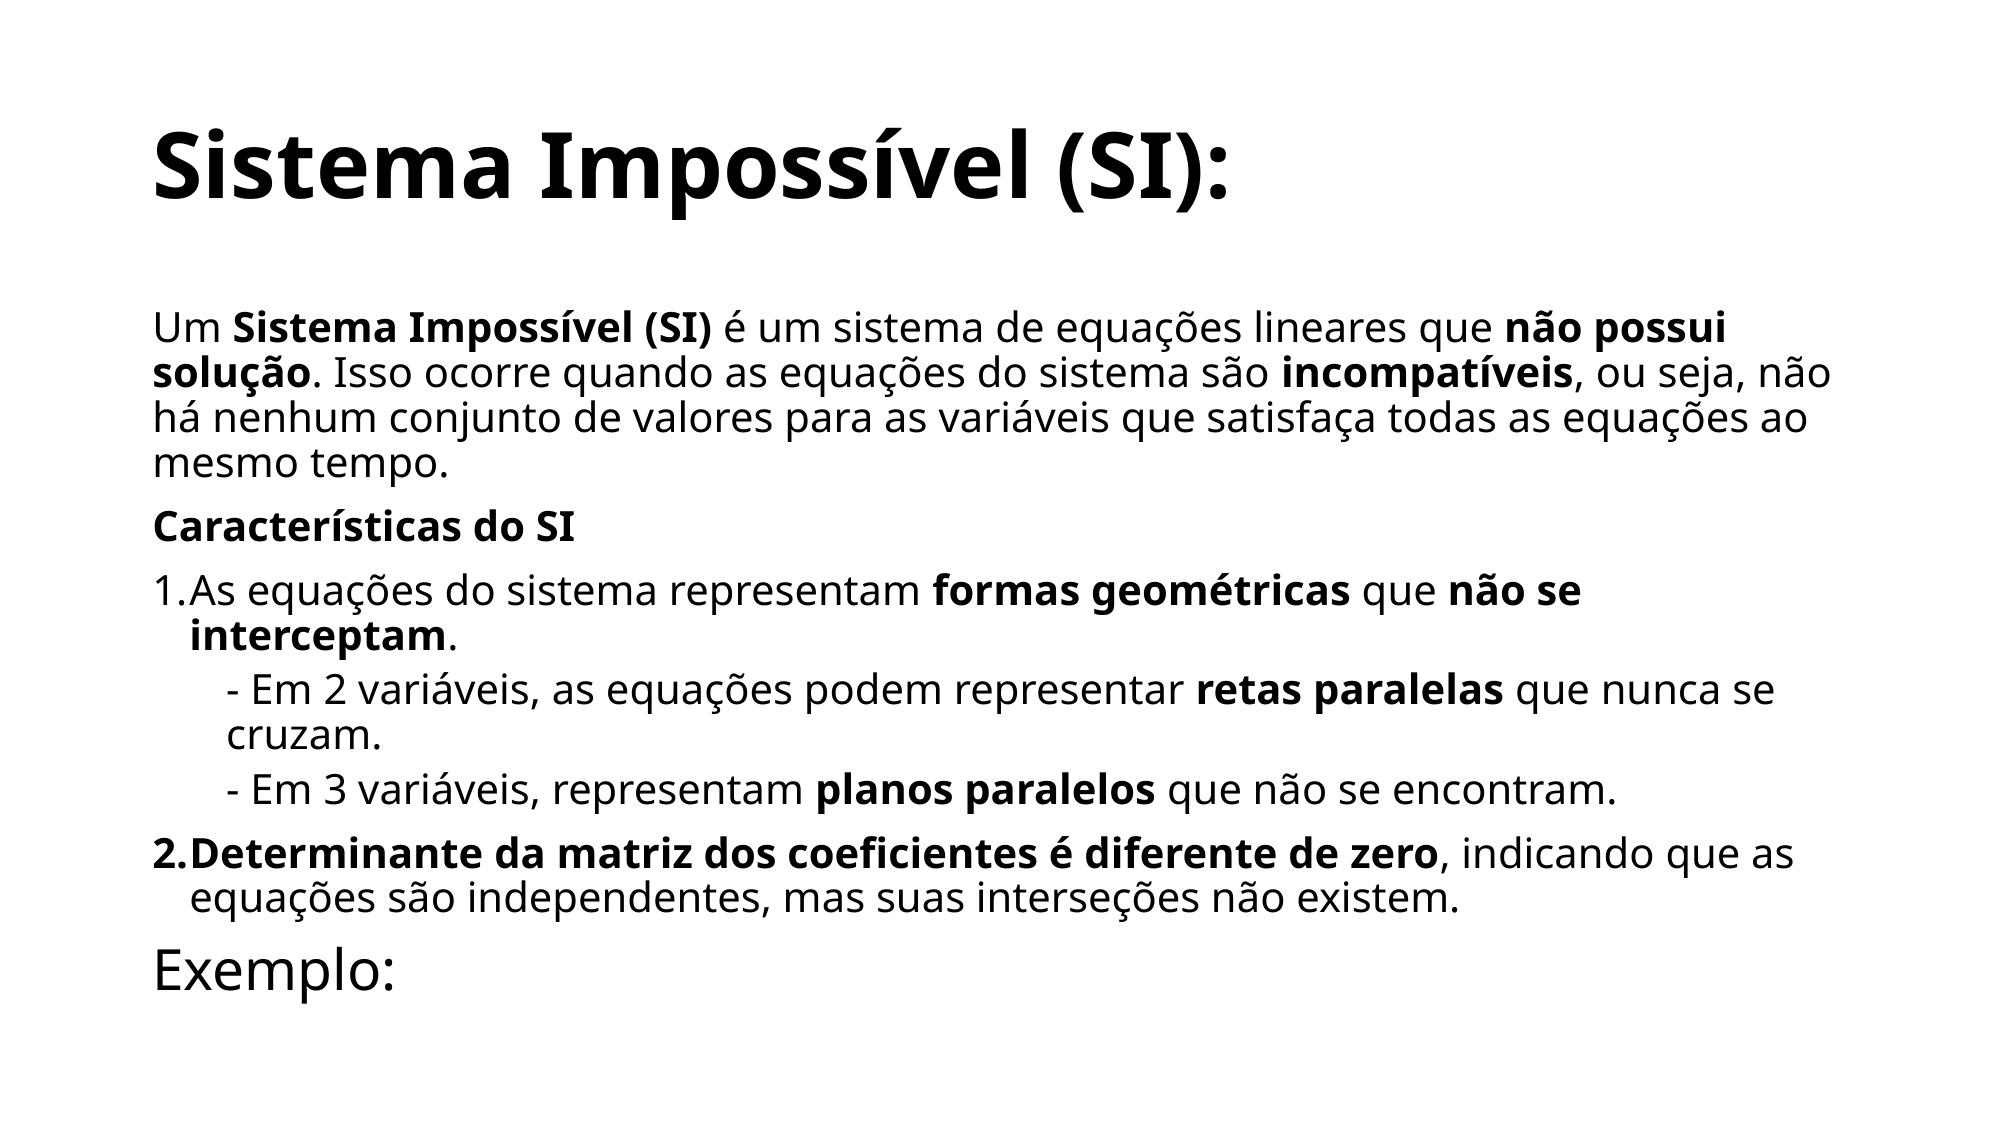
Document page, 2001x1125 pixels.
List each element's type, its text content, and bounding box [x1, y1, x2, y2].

title Sistema Impossível (SI): [137, 59, 1863, 278]
